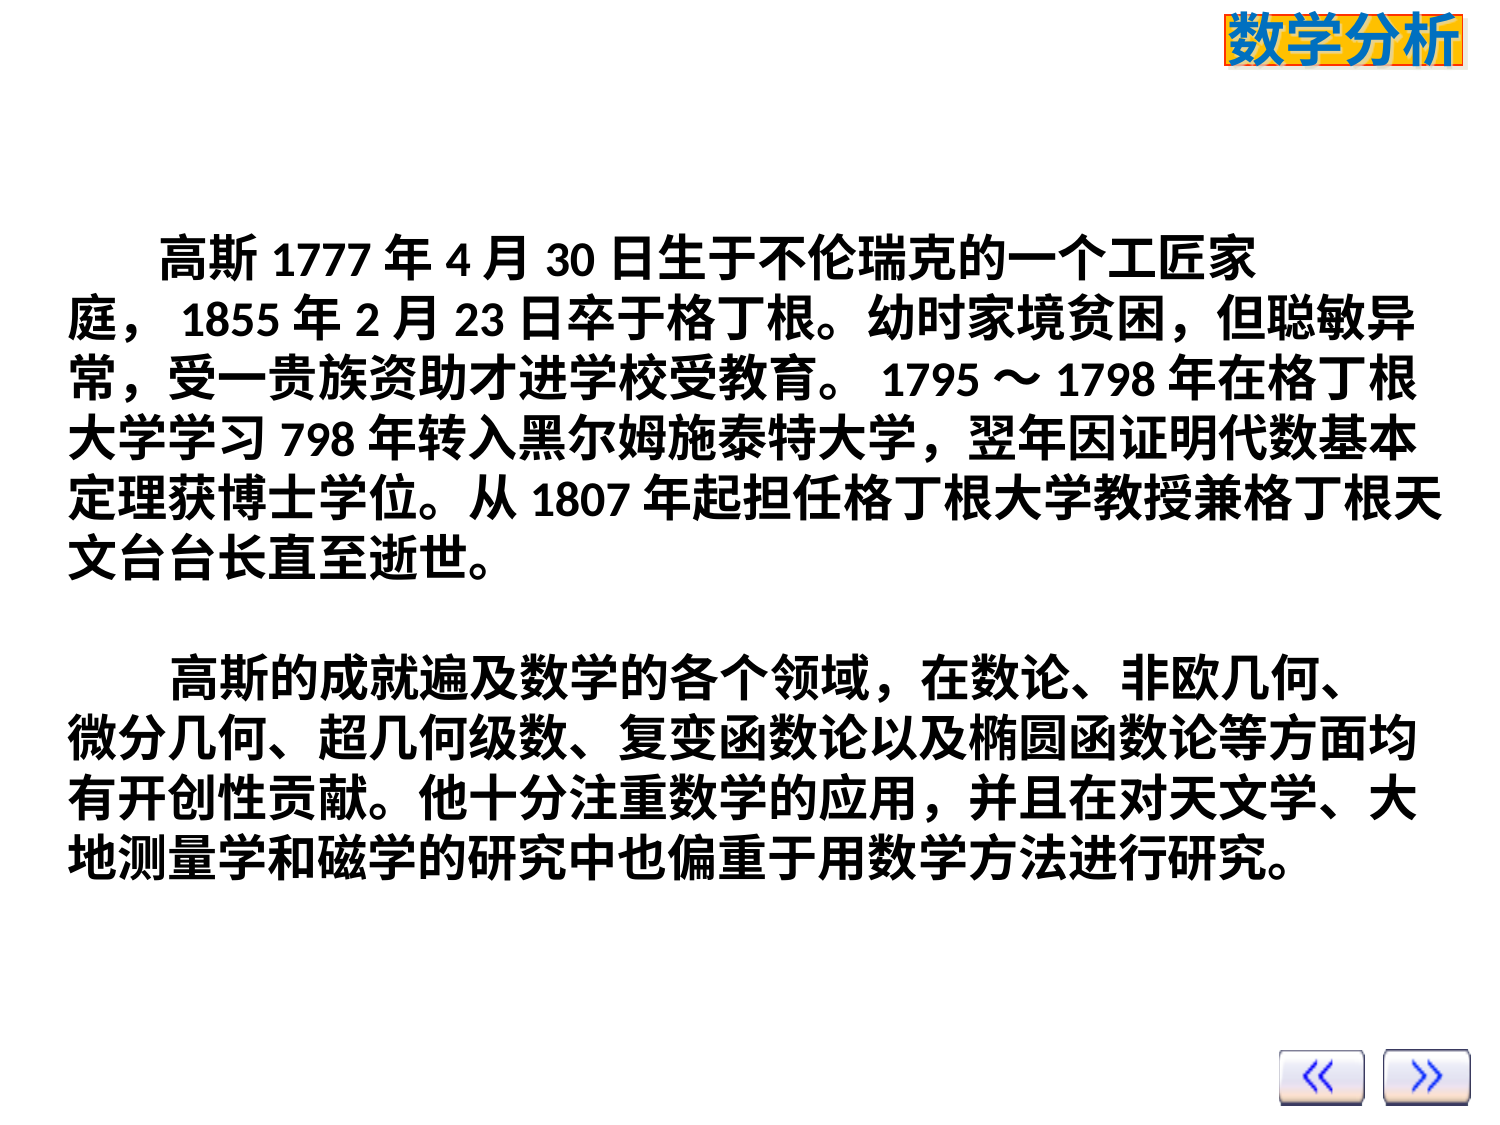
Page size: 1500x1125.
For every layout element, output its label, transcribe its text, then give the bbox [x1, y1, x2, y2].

text_box 高斯1777年4月30日生于不伦瑞克的一个工匠家庭，1855年2月23日卒于格丁根。幼时家境贫困，但聪敏异常，受一贵族资助才进学校受教育。1795～1798年在格丁根大学学习798年转入黑尔姆施泰特大学，翌年因证明代数基本定理获博士学位。从1807年起担任格丁根大学教授兼格丁根天文台台长直至逝世。 高斯的成就遍及数学的各个领域，在数论、非欧几何、 微分几何、超几何级数、复变函数论以及椭圆函数论等方面均有开创性贡献。他十分注重数学的应用，并且在对天文学、大地测量学和磁学的研究中也偏重于用数学方法进行研究。 [53, 159, 1467, 955]
picture [1383, 1049, 1471, 1106]
picture [1279, 1050, 1365, 1106]
